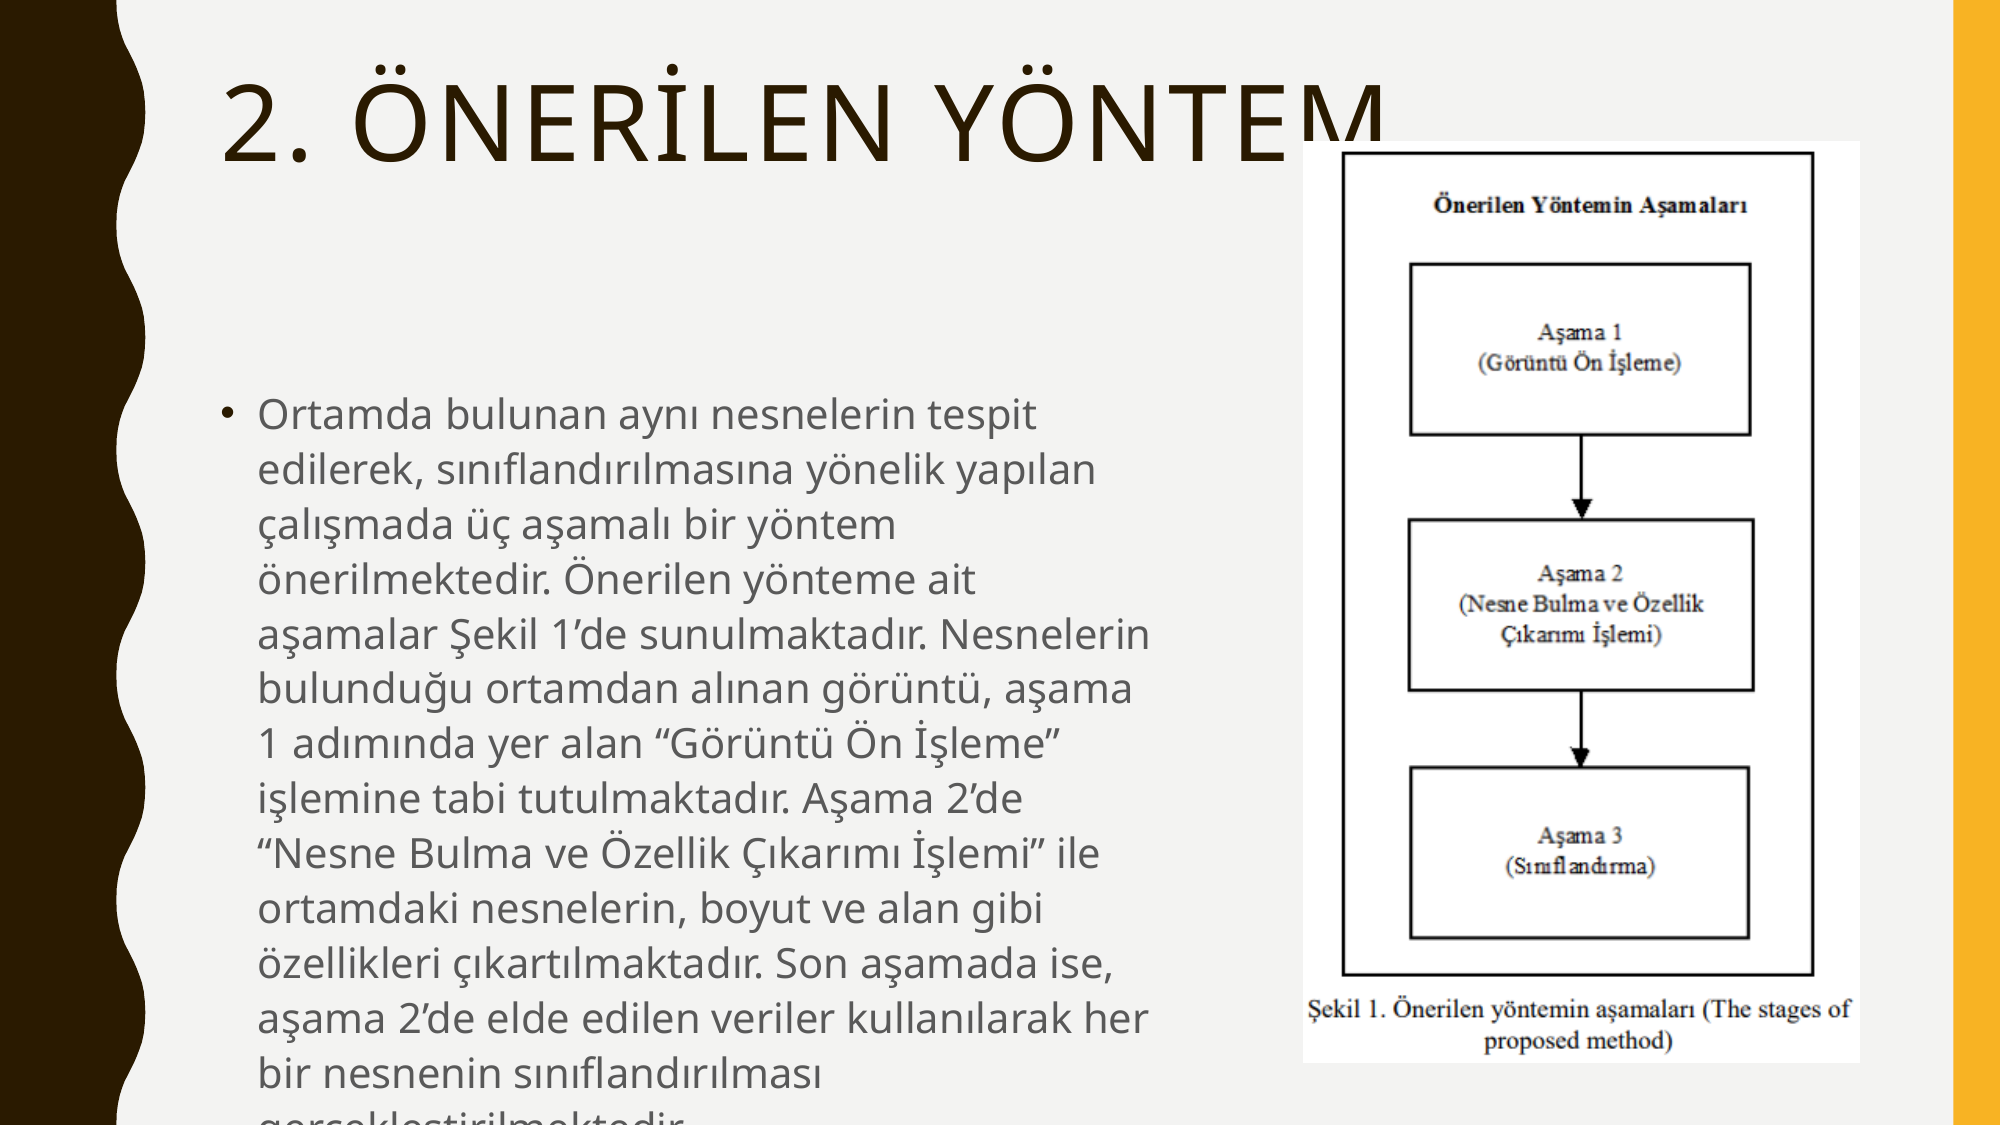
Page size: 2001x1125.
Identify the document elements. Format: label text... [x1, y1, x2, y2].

picture [1303, 141, 1860, 1063]
list Ortamda bulunan aynı nesnelerin tespit edilerek, sınıflandırılmasına yönelik yapılan çalışmada üç aşamalı bir yöntem önerilmektedir. Önerilen yönteme ait aşamalar Şekil 1’de sunulmaktadır. Nesnelerin bulunduğu ortamdan alınan görüntü, aşama 1 adımında yer alan “Görüntü Ön İşleme” işlemine tabi tutulmaktadır. Aşama 2’de “Nesne Bulma ve Özellik Çıkarımı İşlemi” ile ortamdaki nesnelerin, boyut ve alan gibi özellikleri çıkartılmaktadır. Son aşamada ise, aşama 2’de elde edilen veriler kullanılarak her bir nesnenin sınıflandırılması gerçekleştirilmektedir. [205, 375, 1173, 1089]
title 2. ÖNERİLEN YÖNTEM [205, 62, 1875, 308]
